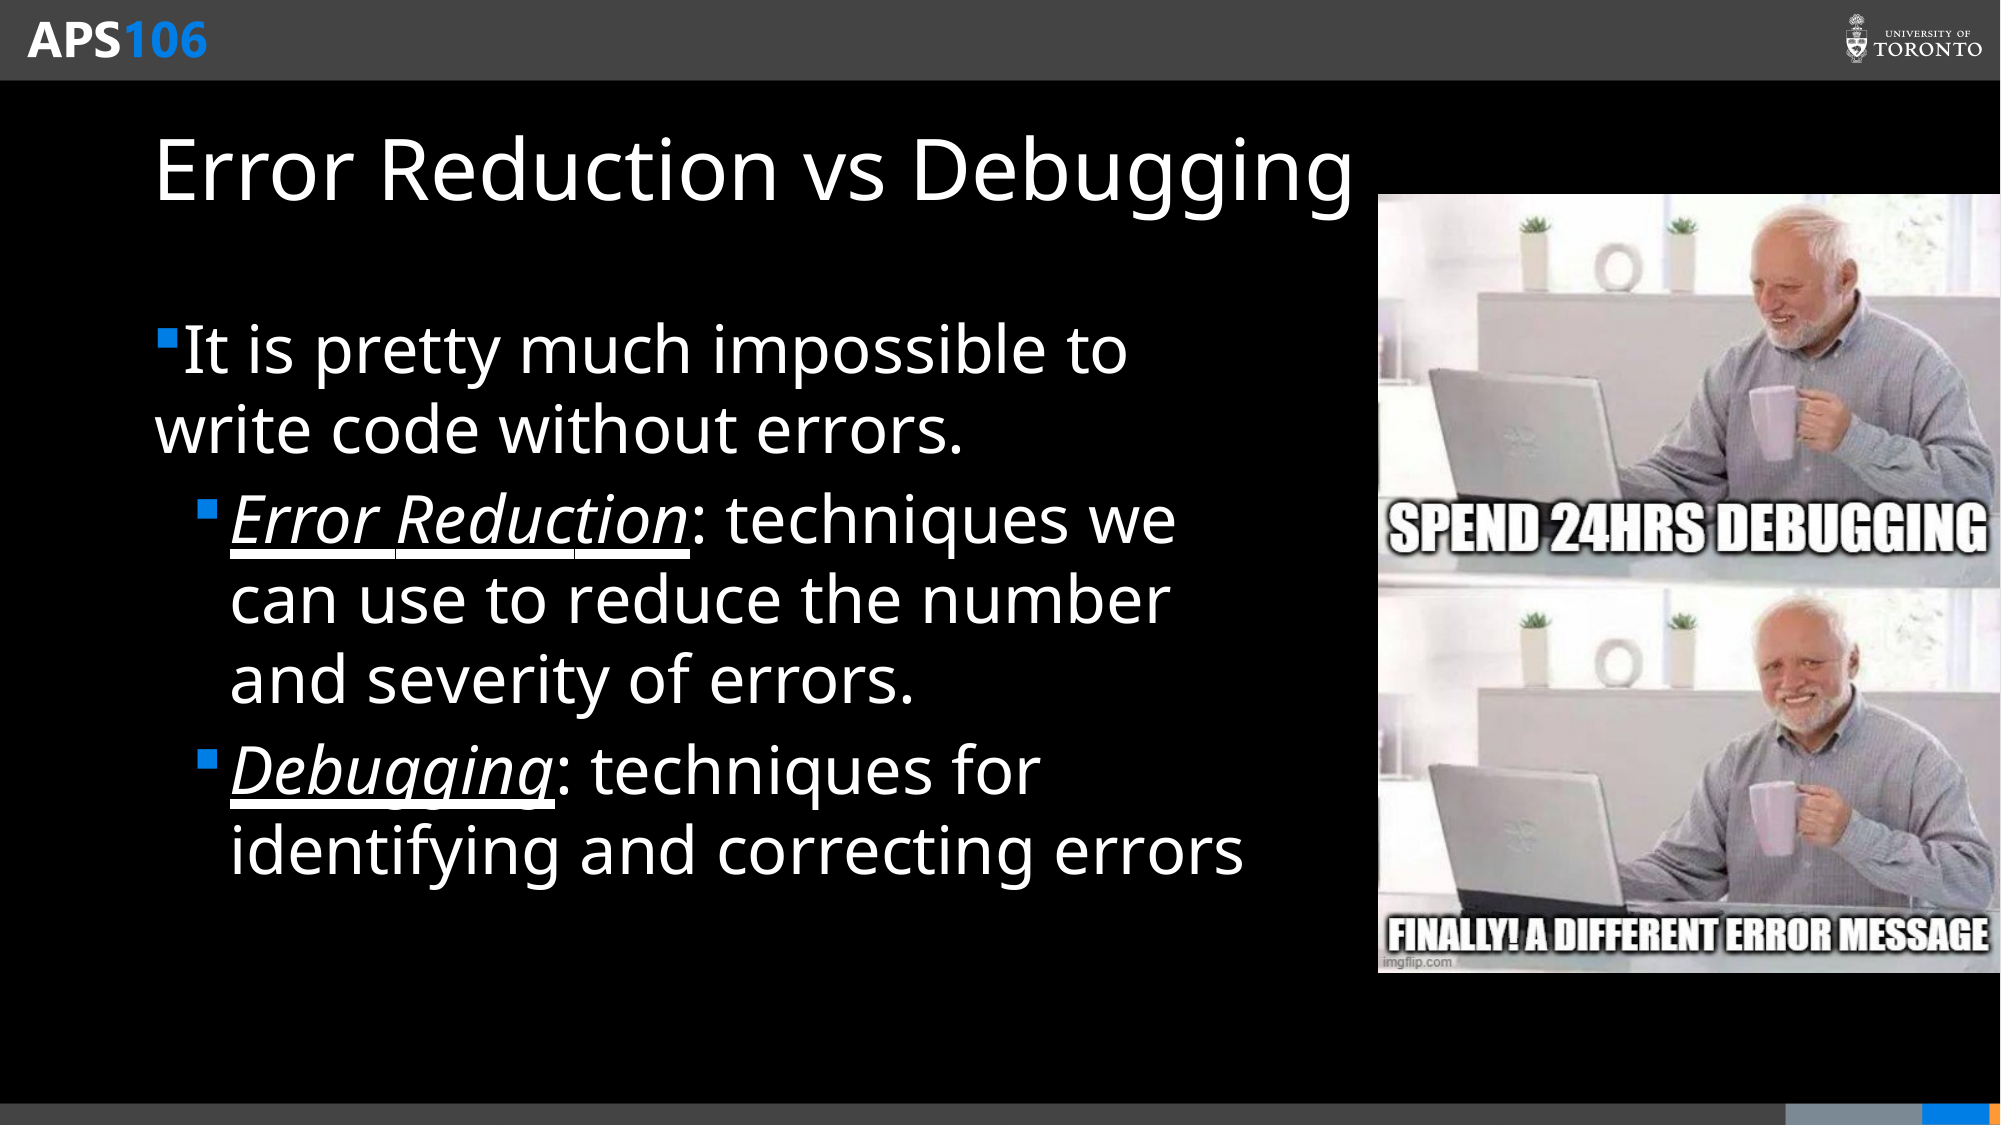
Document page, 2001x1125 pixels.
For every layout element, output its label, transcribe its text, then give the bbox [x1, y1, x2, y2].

picture [0, 0, 2001, 1125]
title Error Reduction vs Debugging [137, 119, 1863, 227]
list It is pretty much impossible to write code without errors. Error Reduction: techniques we can use to reduce the number and severity of errors. Debugging: techniques for identifying and correcting errors [137, 299, 1378, 973]
